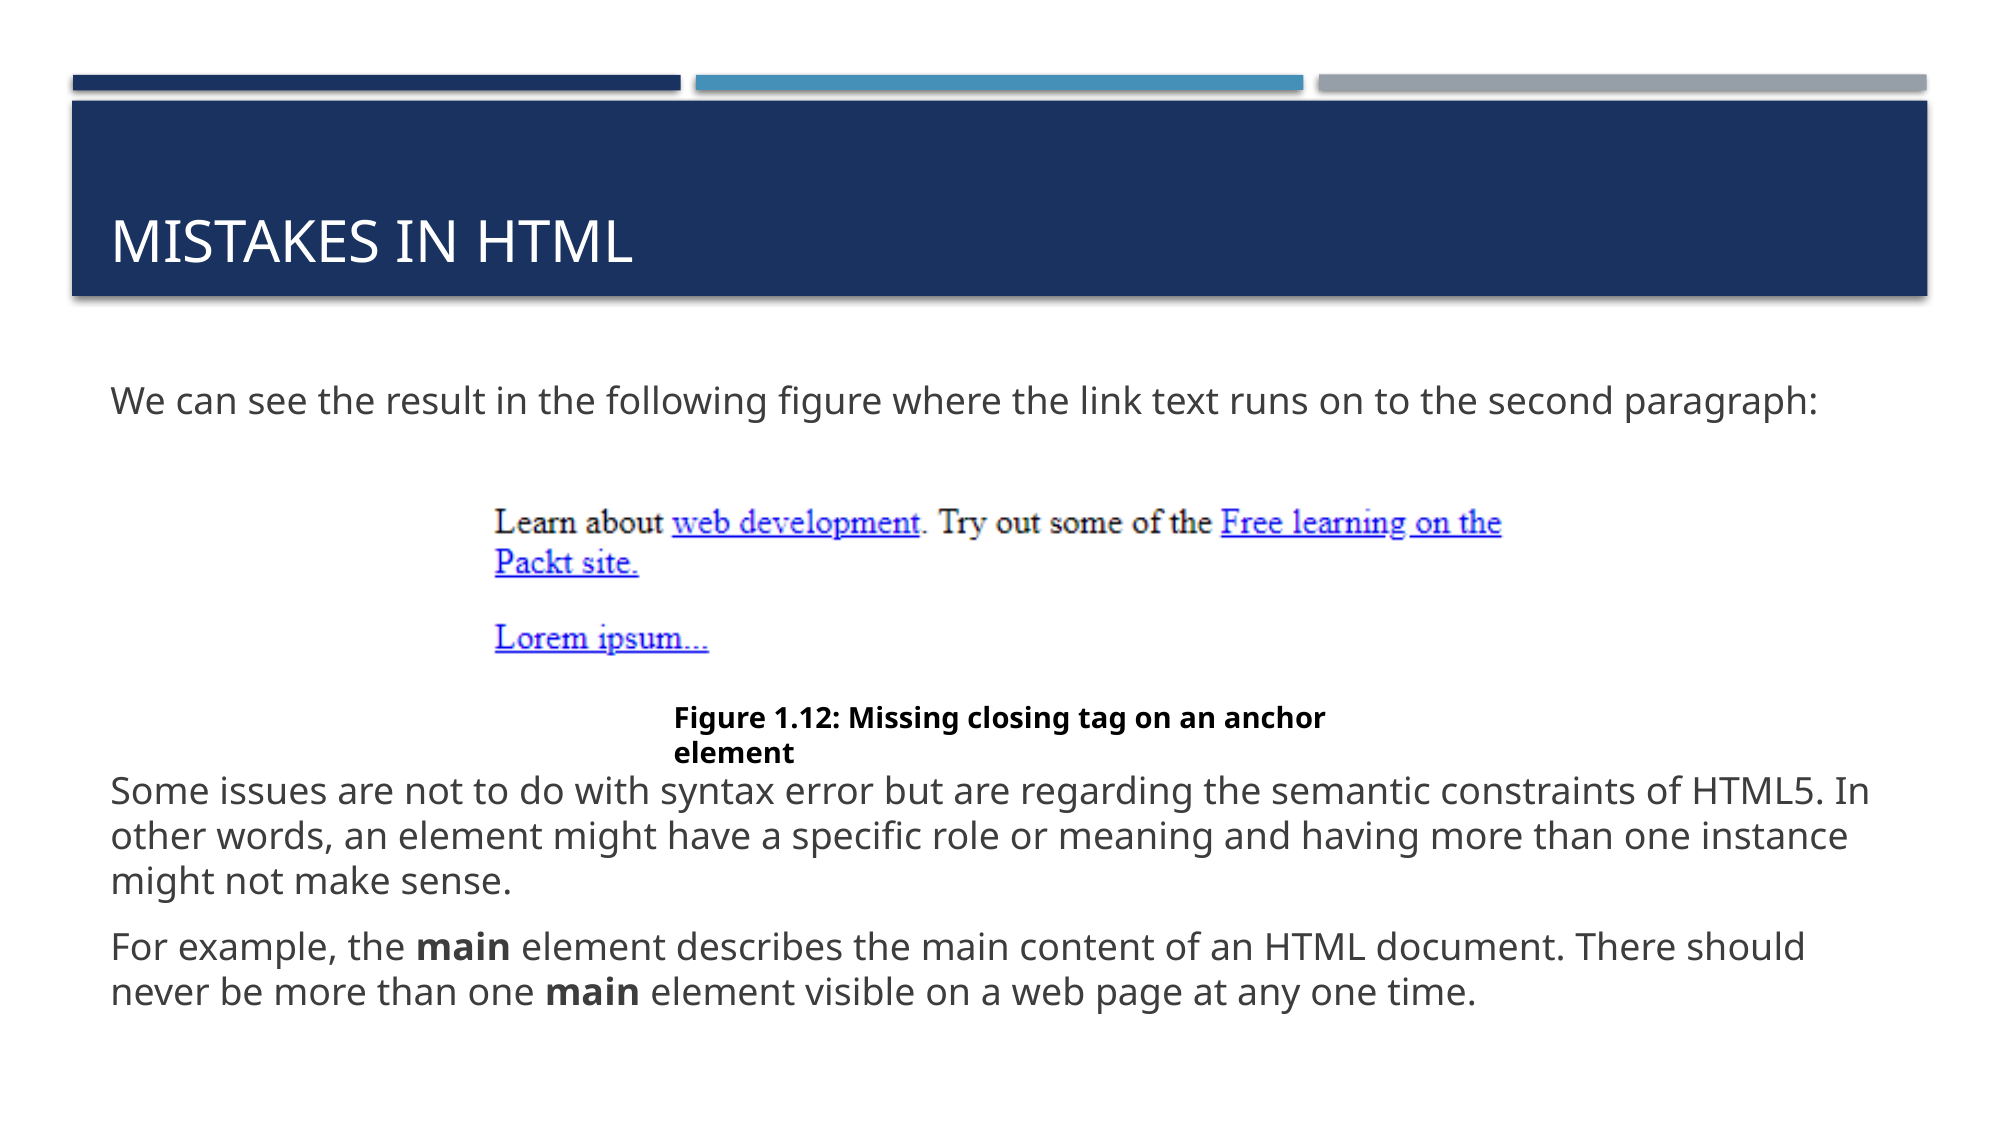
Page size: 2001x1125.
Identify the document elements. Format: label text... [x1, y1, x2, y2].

text_box Figure 1.12: Missing closing tag on an anchor element [658, 692, 1371, 777]
list We can see the result in the following figure where the link text runs on to the second paragraph: Some issues are not to do with syntax error but are regarding the semantic constraints of HTML5. In other words, an element might have a specific role or meaning and having more than one instance might not make sense. For example, the main element describes the main content of an HTML document. There should never be more than one main element visible on a web page at any one time. [95, 357, 1905, 1033]
title Mistakes in HTML [95, 115, 1905, 282]
picture [488, 496, 1512, 666]
